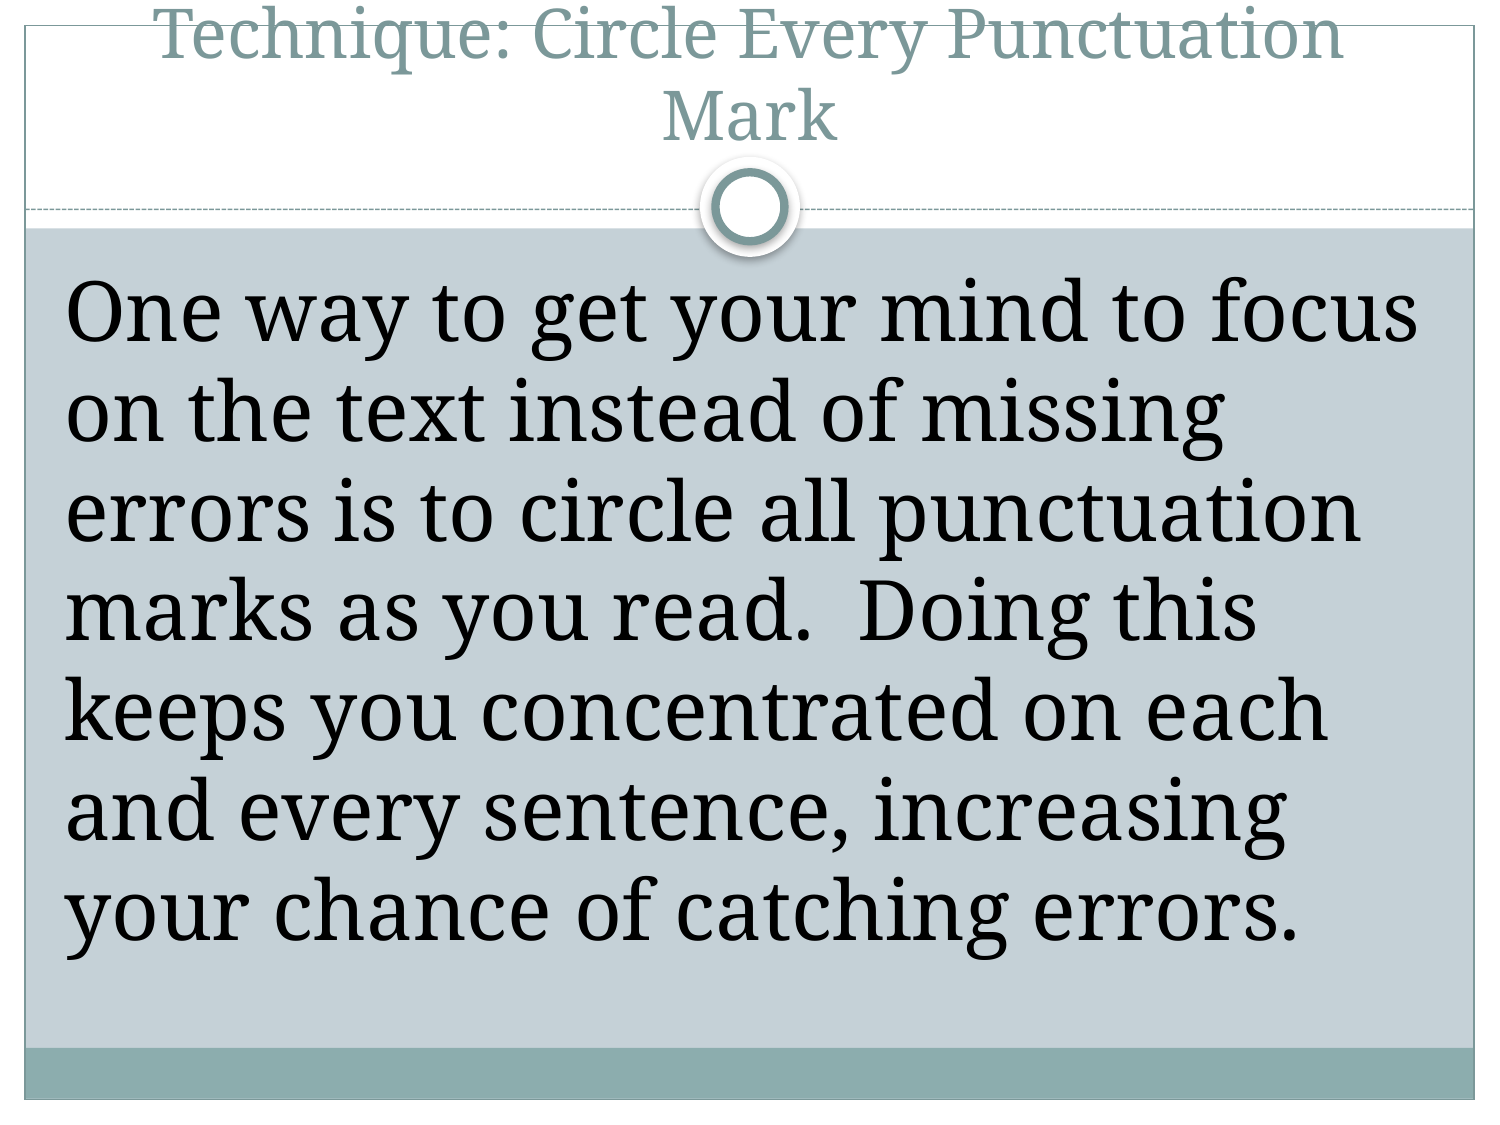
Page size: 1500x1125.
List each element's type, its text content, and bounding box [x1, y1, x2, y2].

title Technique: Circle Every Punctuation Mark [49, 37, 1450, 162]
list One way to get your mind to focus on the text instead of missing errors is to circle all punctuation marks as you read. Doing this keeps you concentrated on each and every sentence, increasing your chance of catching errors. [49, 250, 1445, 1001]
